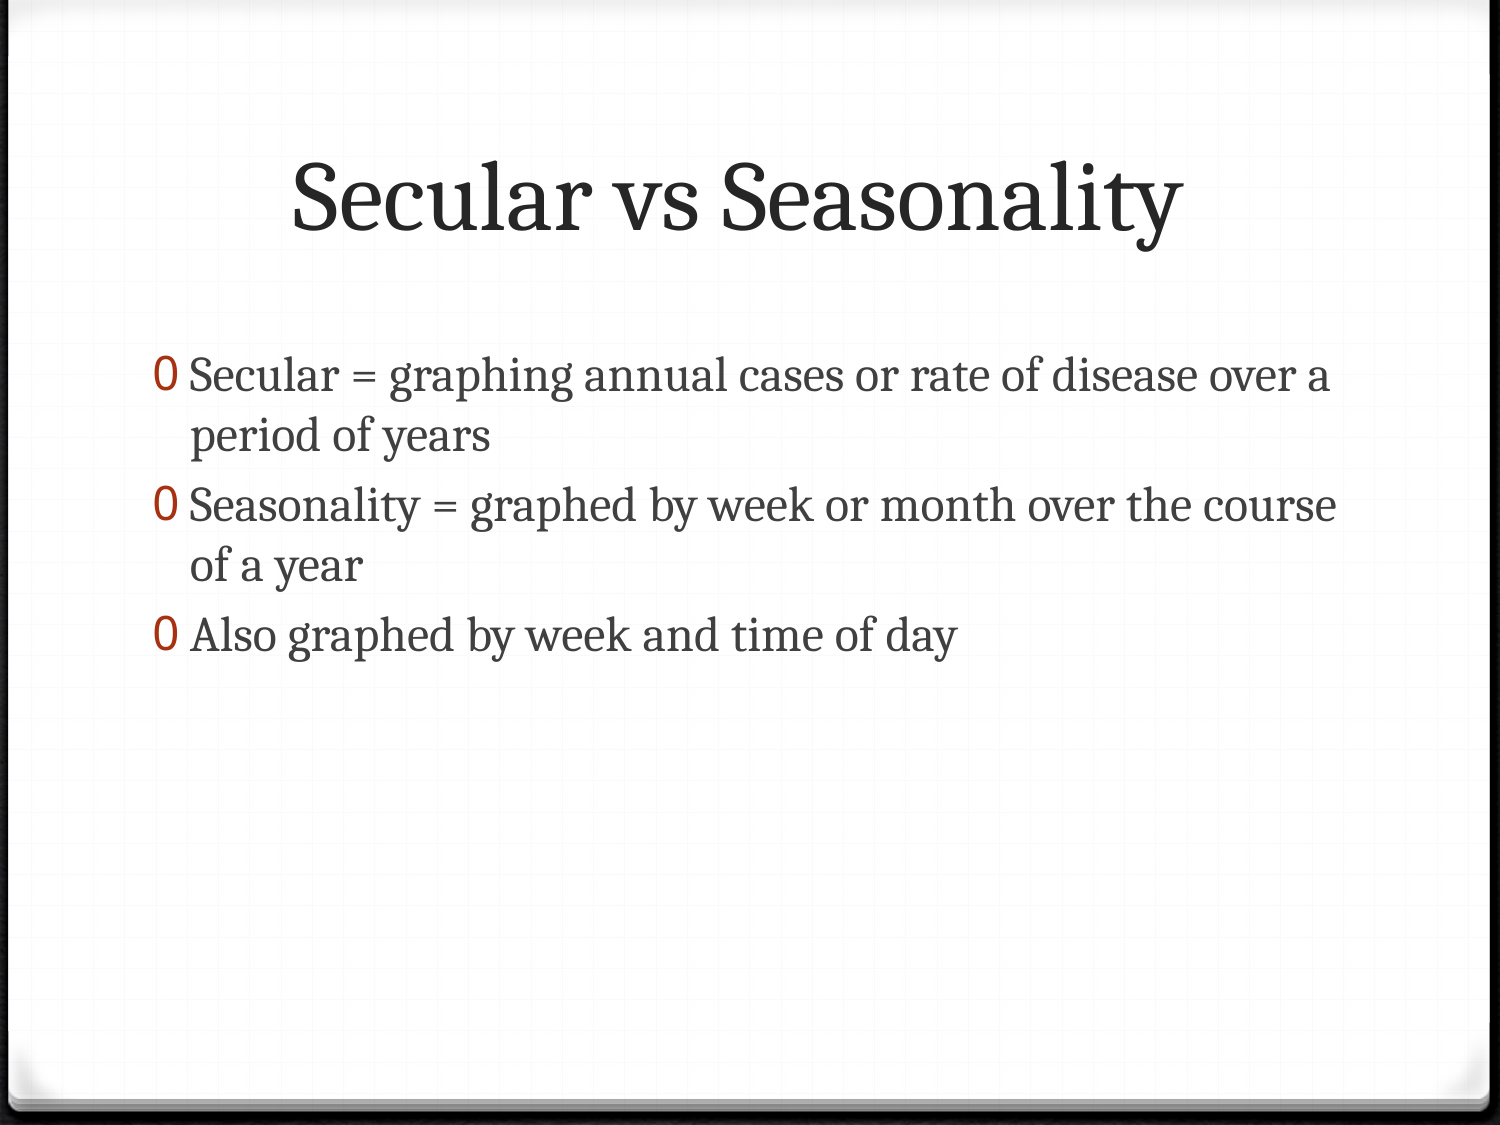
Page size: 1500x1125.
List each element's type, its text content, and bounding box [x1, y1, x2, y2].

picture [0, 0, 1500, 1125]
title Secular vs Seasonality [90, 71, 1410, 309]
list Secular = graphing annual cases or rate of disease over a period of years Seasonality = graphed by week or month over the course of a year Also graphed by week and time of day [137, 334, 1363, 983]
